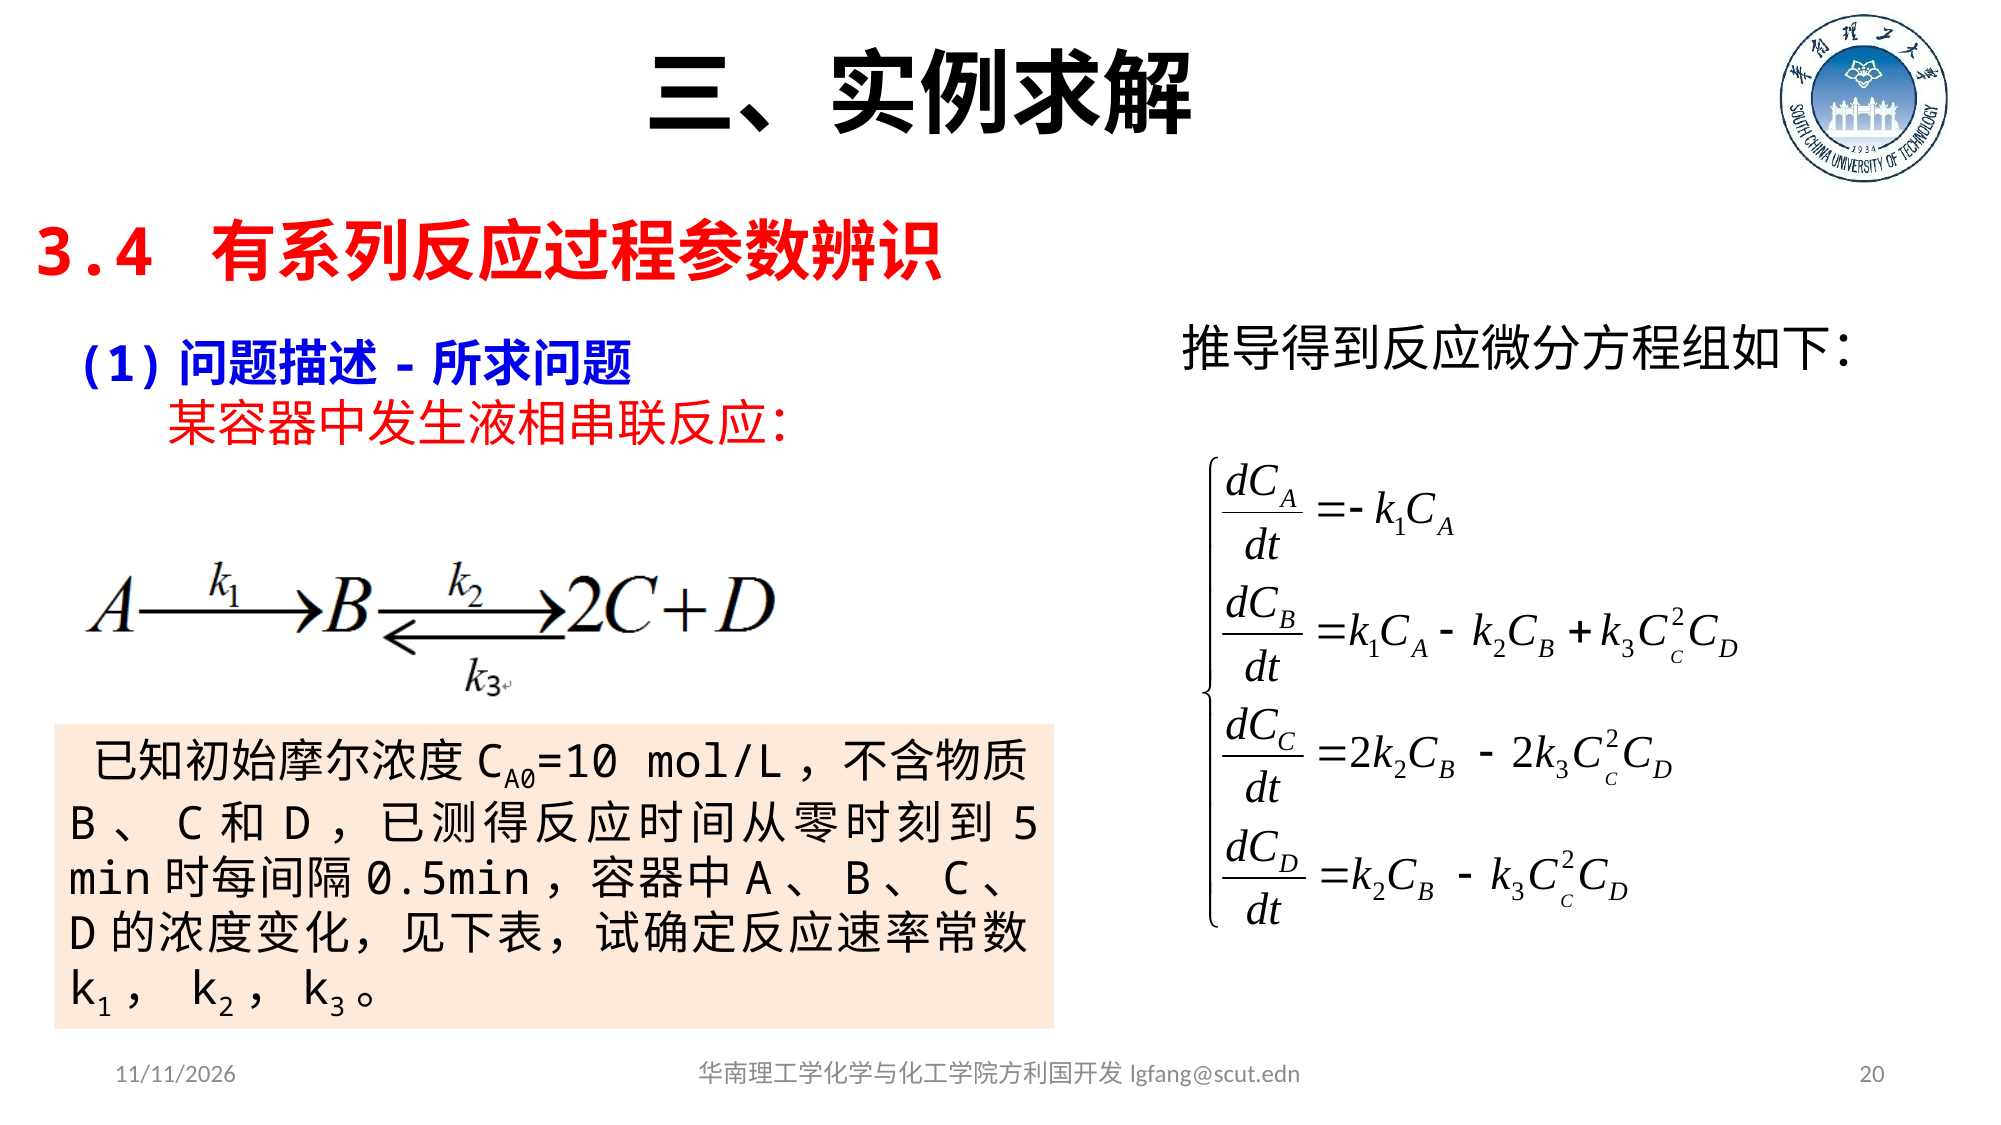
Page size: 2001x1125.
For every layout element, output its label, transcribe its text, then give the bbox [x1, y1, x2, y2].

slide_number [99, 1042, 567, 1103]
slide_number 20 [1433, 1042, 1900, 1103]
text_box 已知初始摩尔浓度CA0=10 mol/L，不含物质B、C和D，已测得反应时间从零时刻到5 min时每间隔0.5min，容器中A、B、C、D的浓度变化，见下表，试确定反应速率常数k1， k2，k3。 [54, 723, 1055, 1029]
footer 华南理工学化学与化工学院方利国开发lgfang@scut.edn [683, 1042, 1317, 1103]
title 三、实例求解 [19, 0, 1820, 184]
text_box (1)问题描述-所求问题 某容器中发生液相串联反应： [61, 294, 833, 459]
picture [62, 538, 832, 705]
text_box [1191, 447, 1929, 996]
text_box 推导得到反应微分方程组如下： [1166, 308, 1897, 384]
picture [1773, 13, 1958, 184]
text_box 3.4 有系列反应过程参数辨识 [19, 160, 1205, 296]
